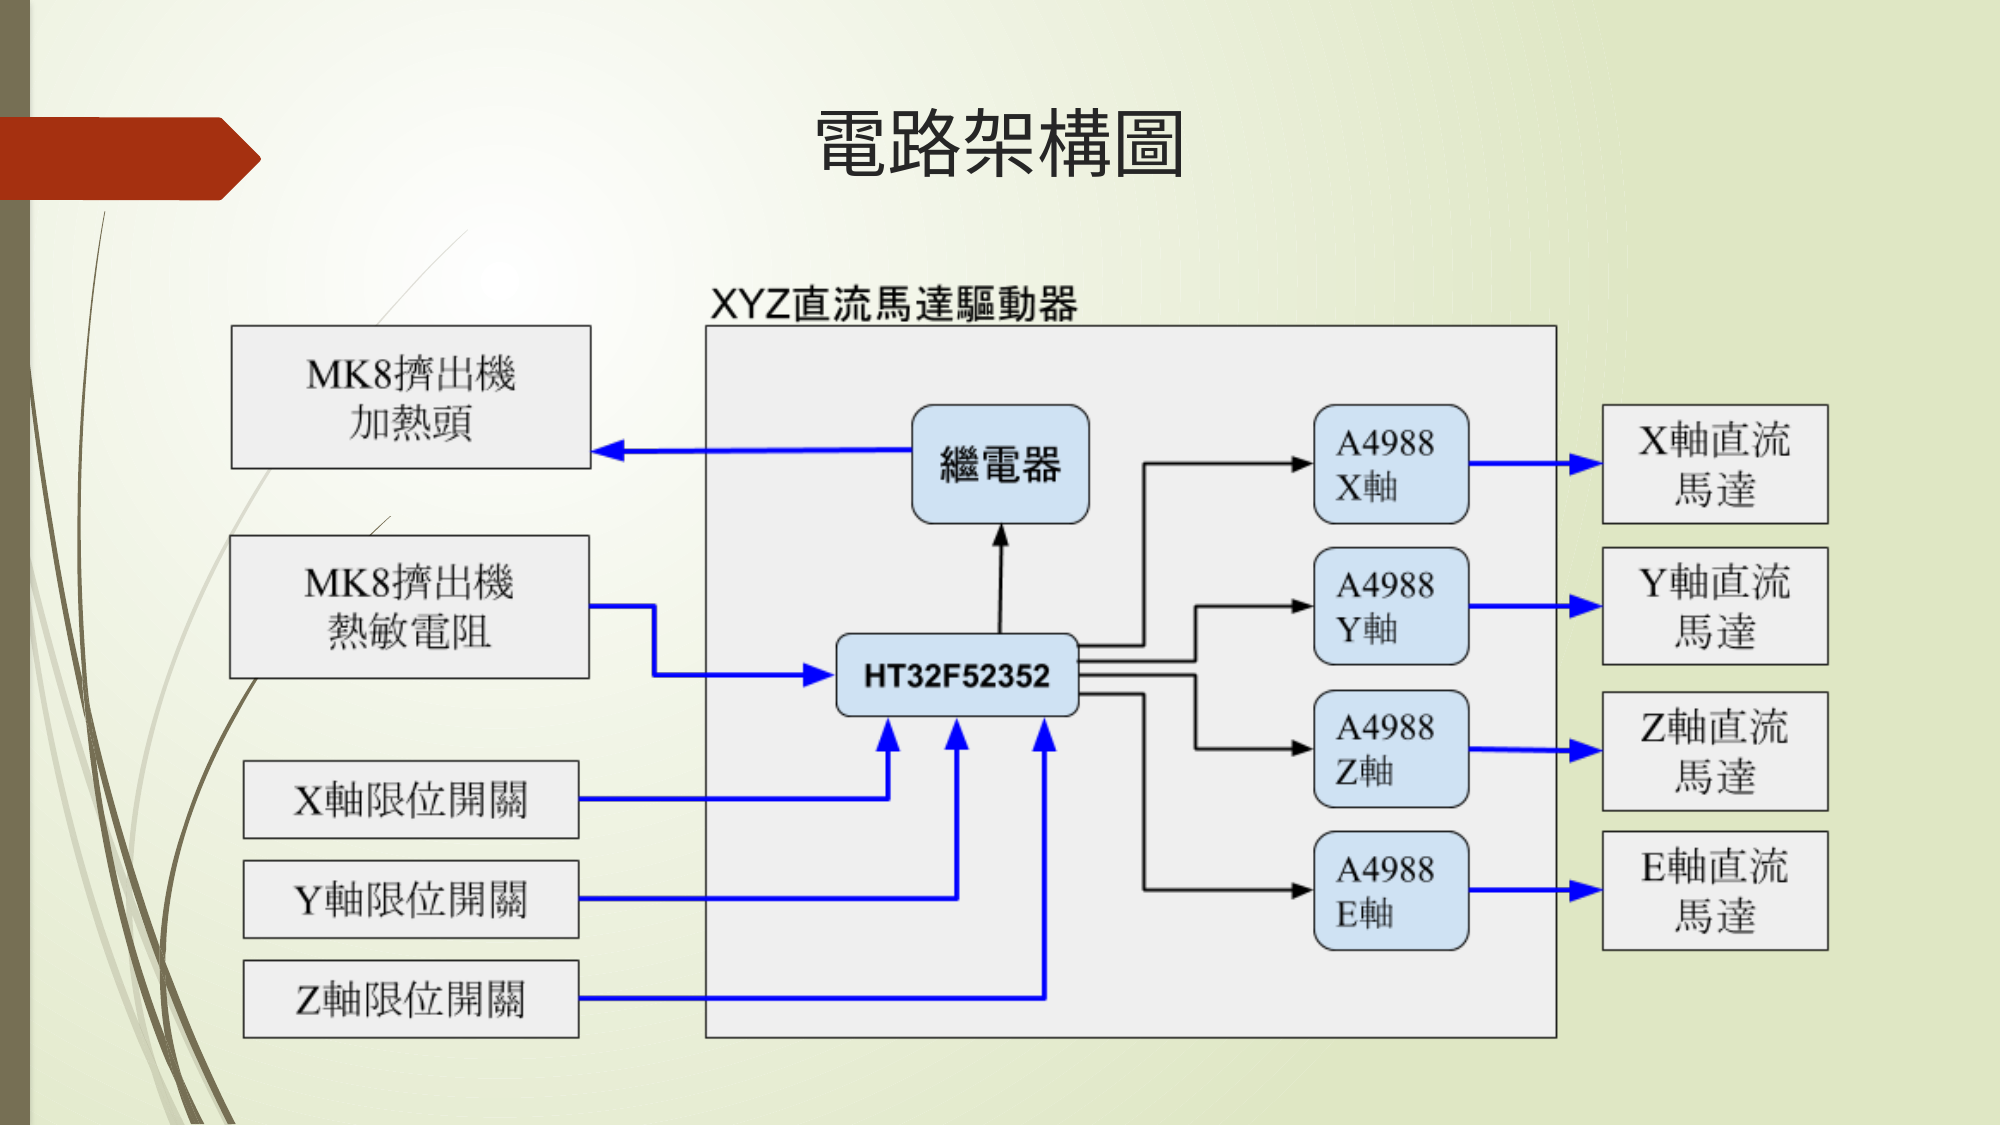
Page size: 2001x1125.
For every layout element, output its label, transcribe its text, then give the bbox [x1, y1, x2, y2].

title 電路架構圖 [137, 88, 1863, 306]
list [201, 228, 1910, 1070]
